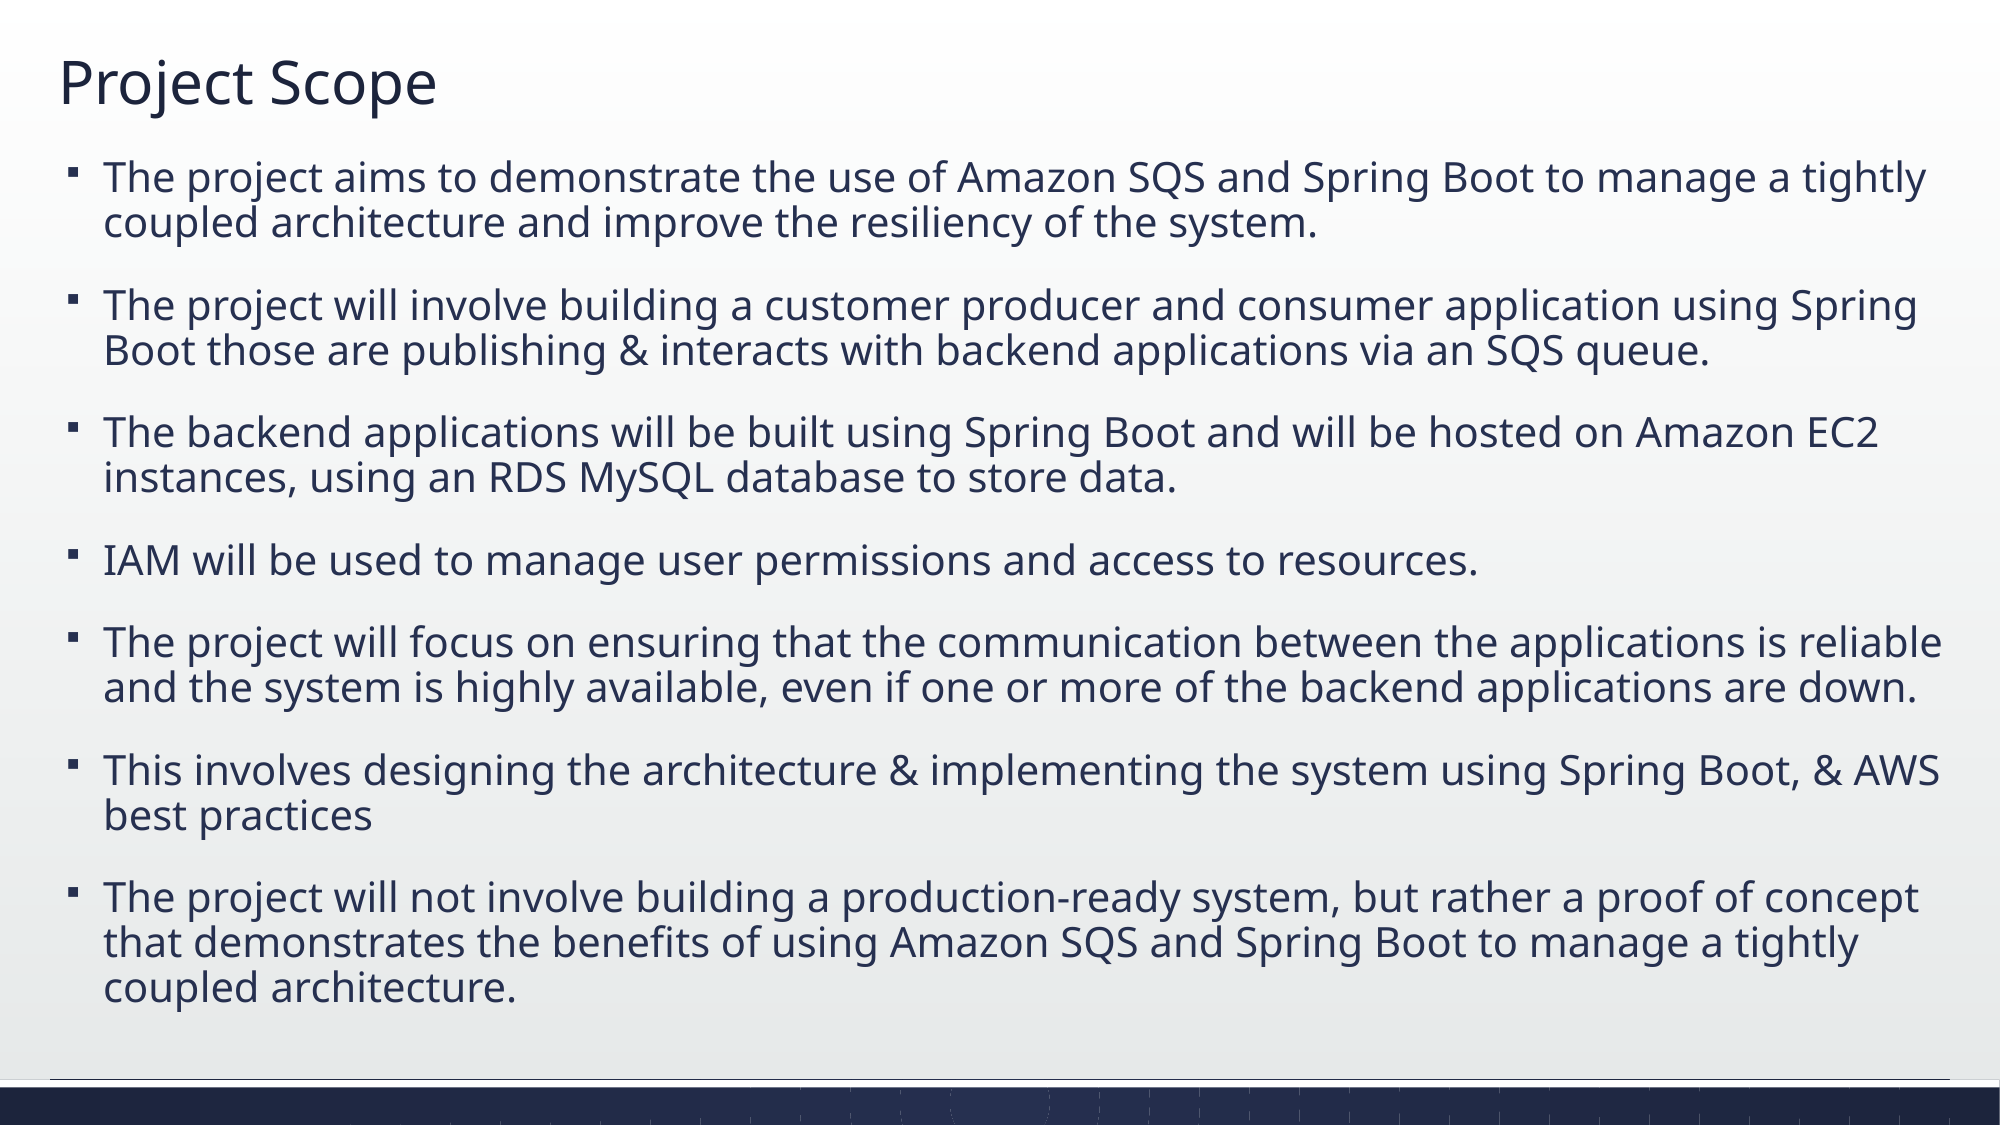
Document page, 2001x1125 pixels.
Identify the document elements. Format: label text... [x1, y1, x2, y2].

title Project Scope [43, 42, 457, 126]
list The project aims to demonstrate the use of Amazon SQS and Spring Boot to manage a tightly coupled architecture and improve the resiliency of the system. The project will involve building a customer producer and consumer application using Spring Boot those are publishing & interacts with backend applications via an SQS queue. The backend applications will be built using Spring Boot and will be hosted on Amazon EC2 instances, using an RDS MySQL database to store data. IAM will be used to manage user permissions and access to resources. The project will focus on ensuring that the communication between the applications is reliable and the system is highly available, even if one or more of the backend applications are down. This involves designing the architecture & implementing the system using Spring Boot, & AWS best practices The project will not involve building a production-ready system, but rather a proof of concept that demonstrates the benefits of using Amazon SQS and Spring Boot to manage a tightly coupled architecture. [43, 149, 1981, 990]
